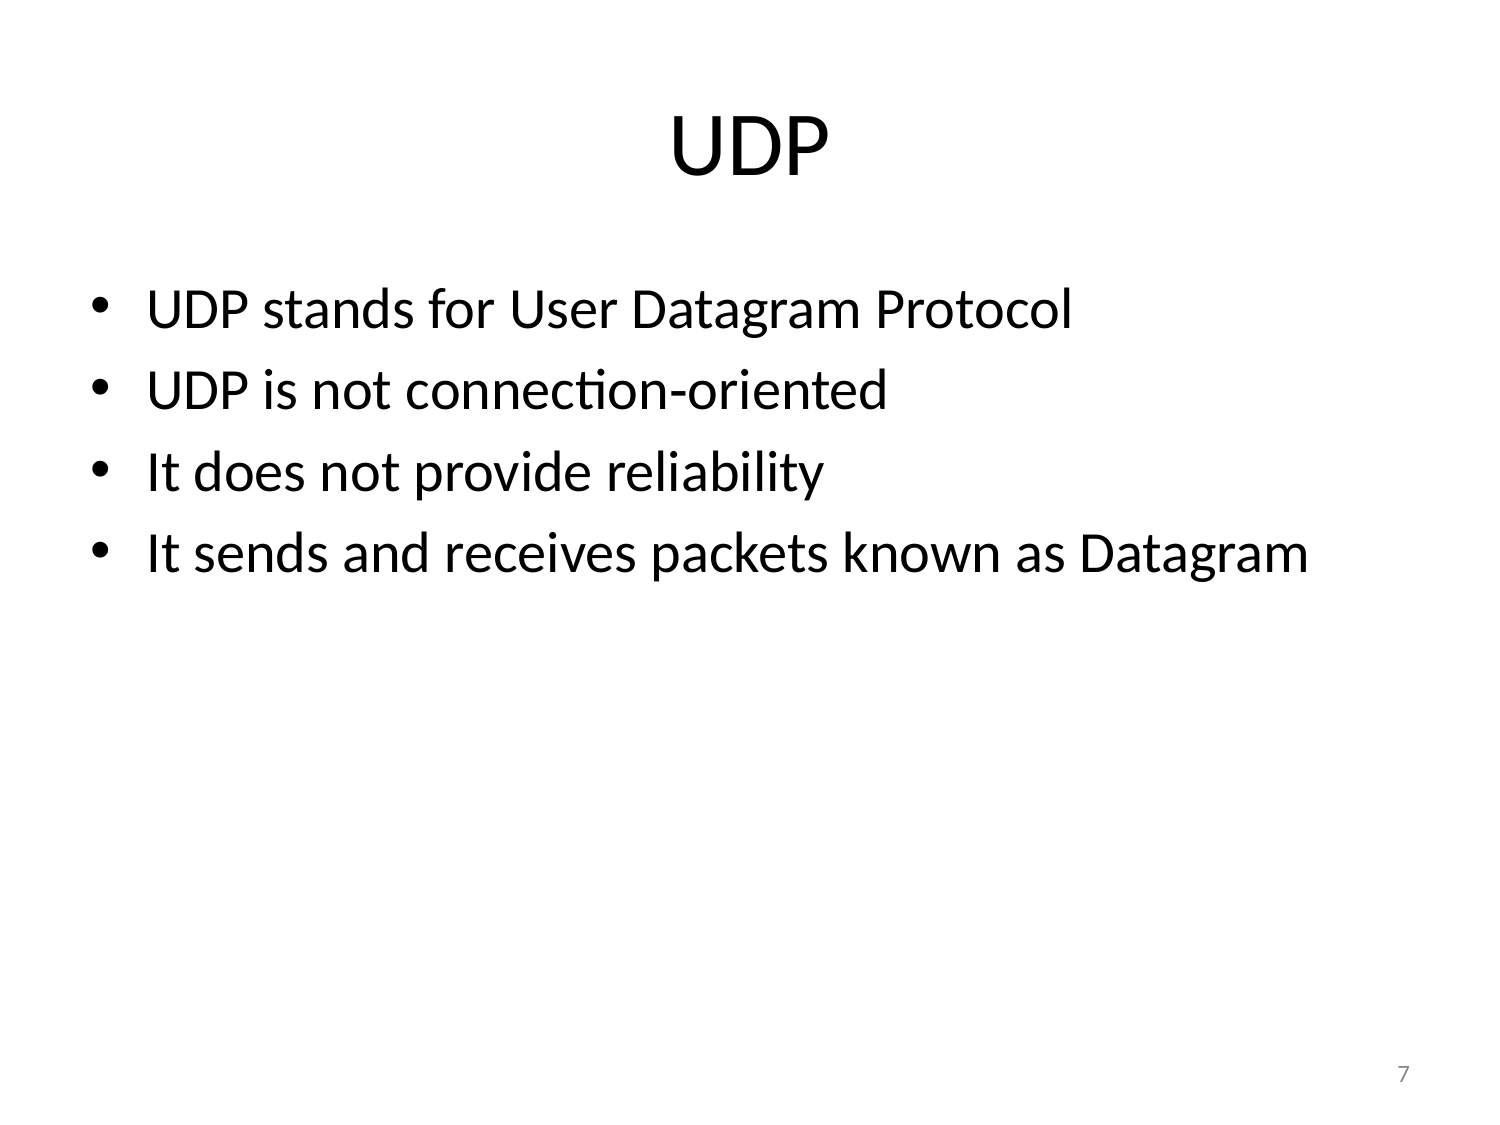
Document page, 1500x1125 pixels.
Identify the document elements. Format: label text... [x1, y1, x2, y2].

title UDP [75, 45, 1425, 233]
slide_number 7 [1074, 1042, 1425, 1103]
list UDP stands for User Datagram Protocol UDP is not connection‐oriented It does not provide reliability It sends and receives packets known as Datagram [75, 262, 1425, 1005]
